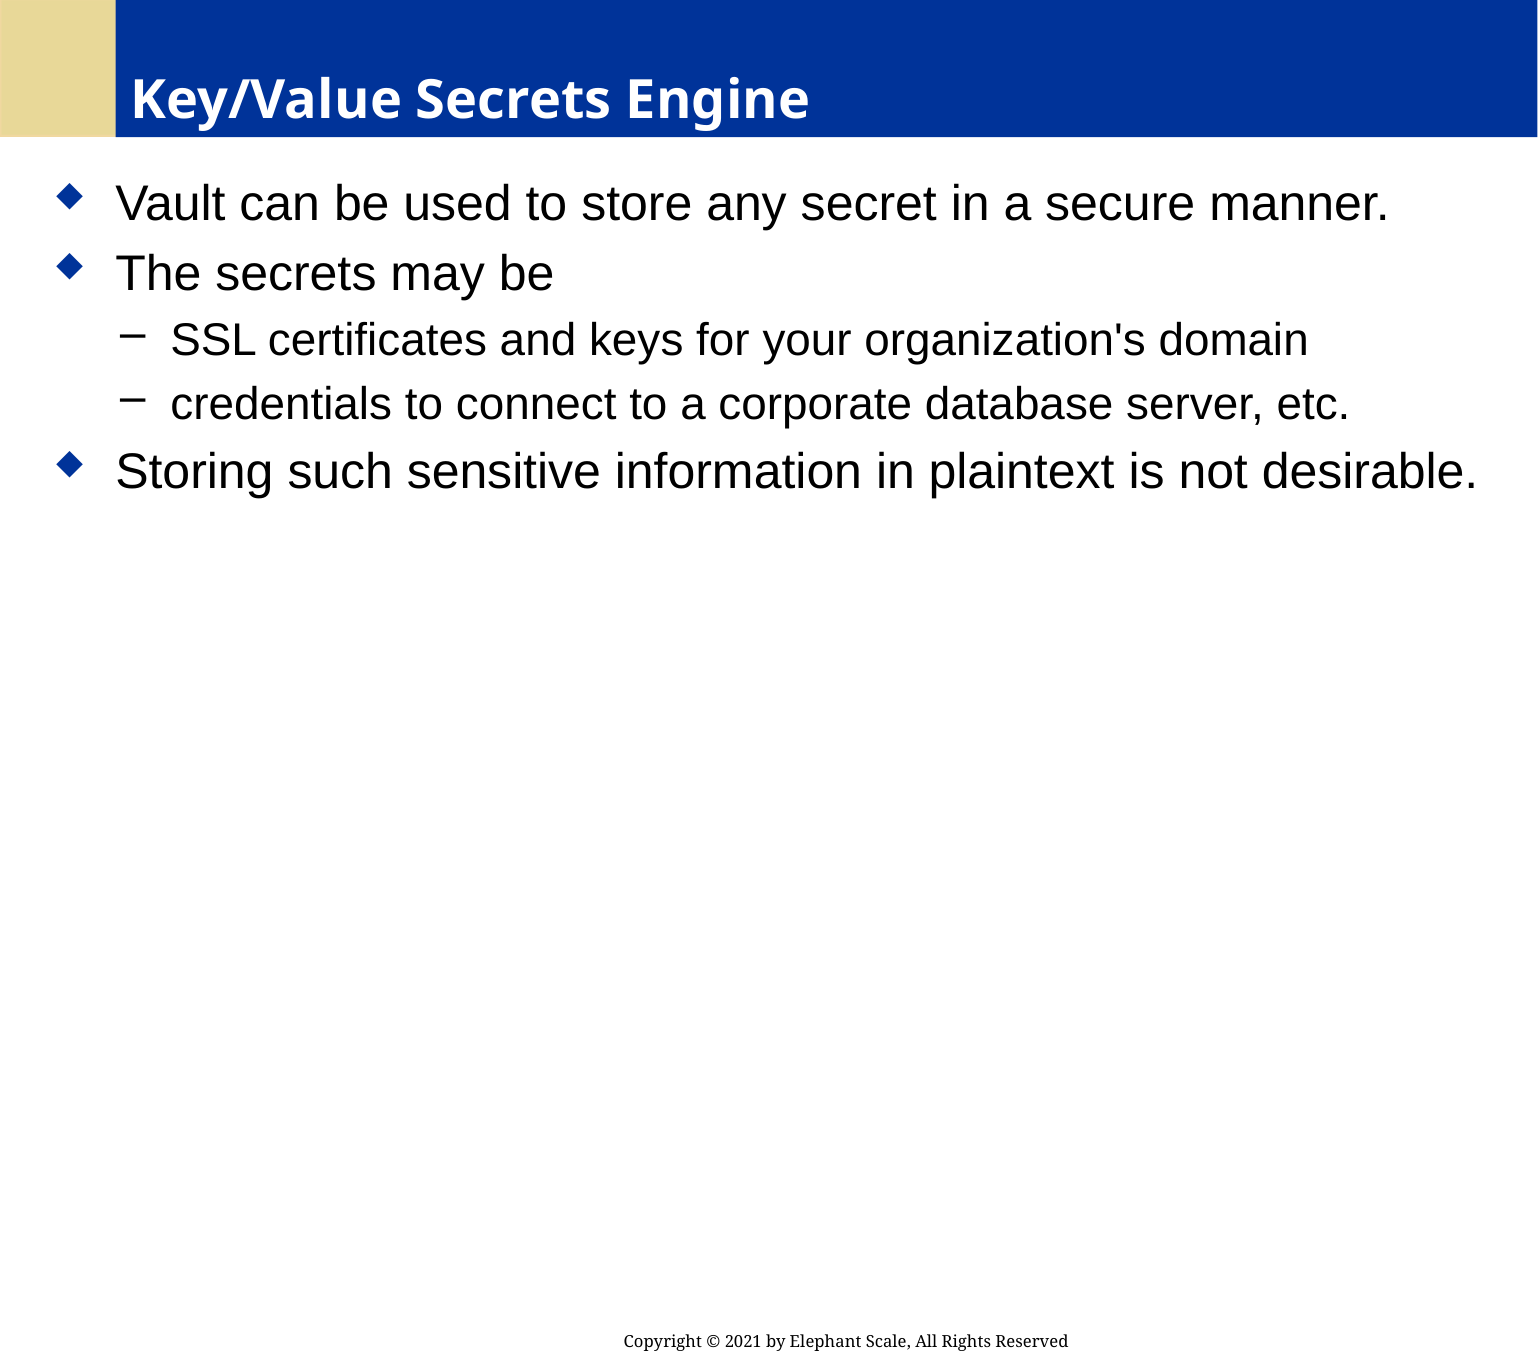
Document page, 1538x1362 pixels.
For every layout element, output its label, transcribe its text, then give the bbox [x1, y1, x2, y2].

picture [0, 0, 115, 137]
title Key/Value Secrets Engine [115, 0, 1538, 138]
text_box Copyright © 2021 by Elephant Scale, All Rights Reserved [608, 1322, 1085, 1358]
list Vault can be used to store any secret in a secure manner. The secrets may be SSL certificates and keys for your organization's domain credentials to connect to a corporate database server, etc. Storing such sensitive information in plaintext is not desirable. [38, 162, 1500, 1284]
